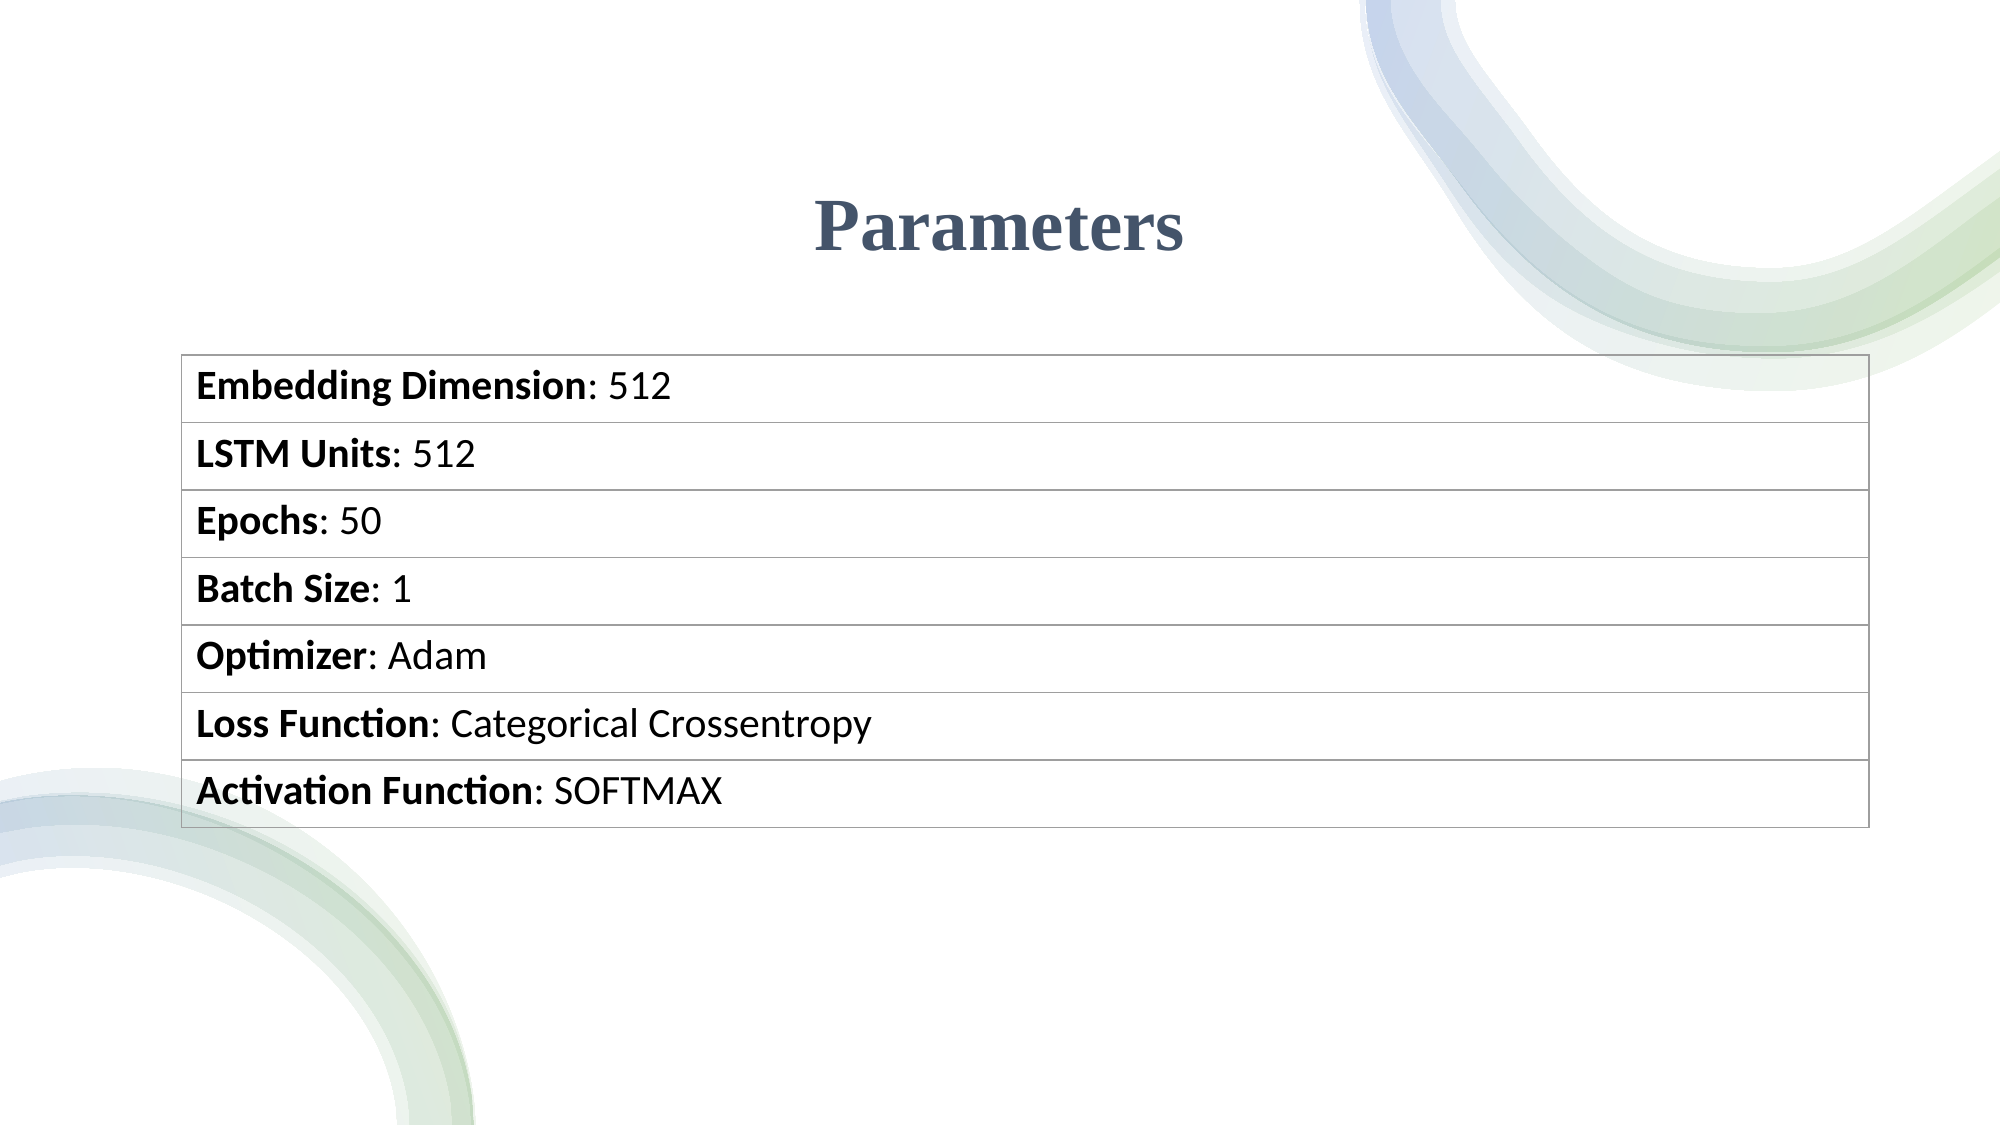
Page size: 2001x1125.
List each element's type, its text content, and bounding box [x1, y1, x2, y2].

table_cell Batch Size: 1 [182, 558, 1868, 624]
table_cell LSTM Units: 512 [182, 423, 1868, 489]
table_header Embedding Dimension: 512 [182, 356, 1868, 422]
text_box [1359, 0, 2000, 392]
table_cell Activation Function: SOFTMAX [182, 761, 1868, 827]
table_cell Epochs: 50 [182, 491, 1868, 557]
text_box [480, 399, 2000, 1125]
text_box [0, 767, 476, 1125]
table_cell Loss Function: Categorical Crossentropy [182, 693, 1868, 759]
title Parameters [193, 168, 1354, 275]
text_box [0, 0, 1357, 766]
table_cell Optimizer: Adam [182, 626, 1868, 692]
